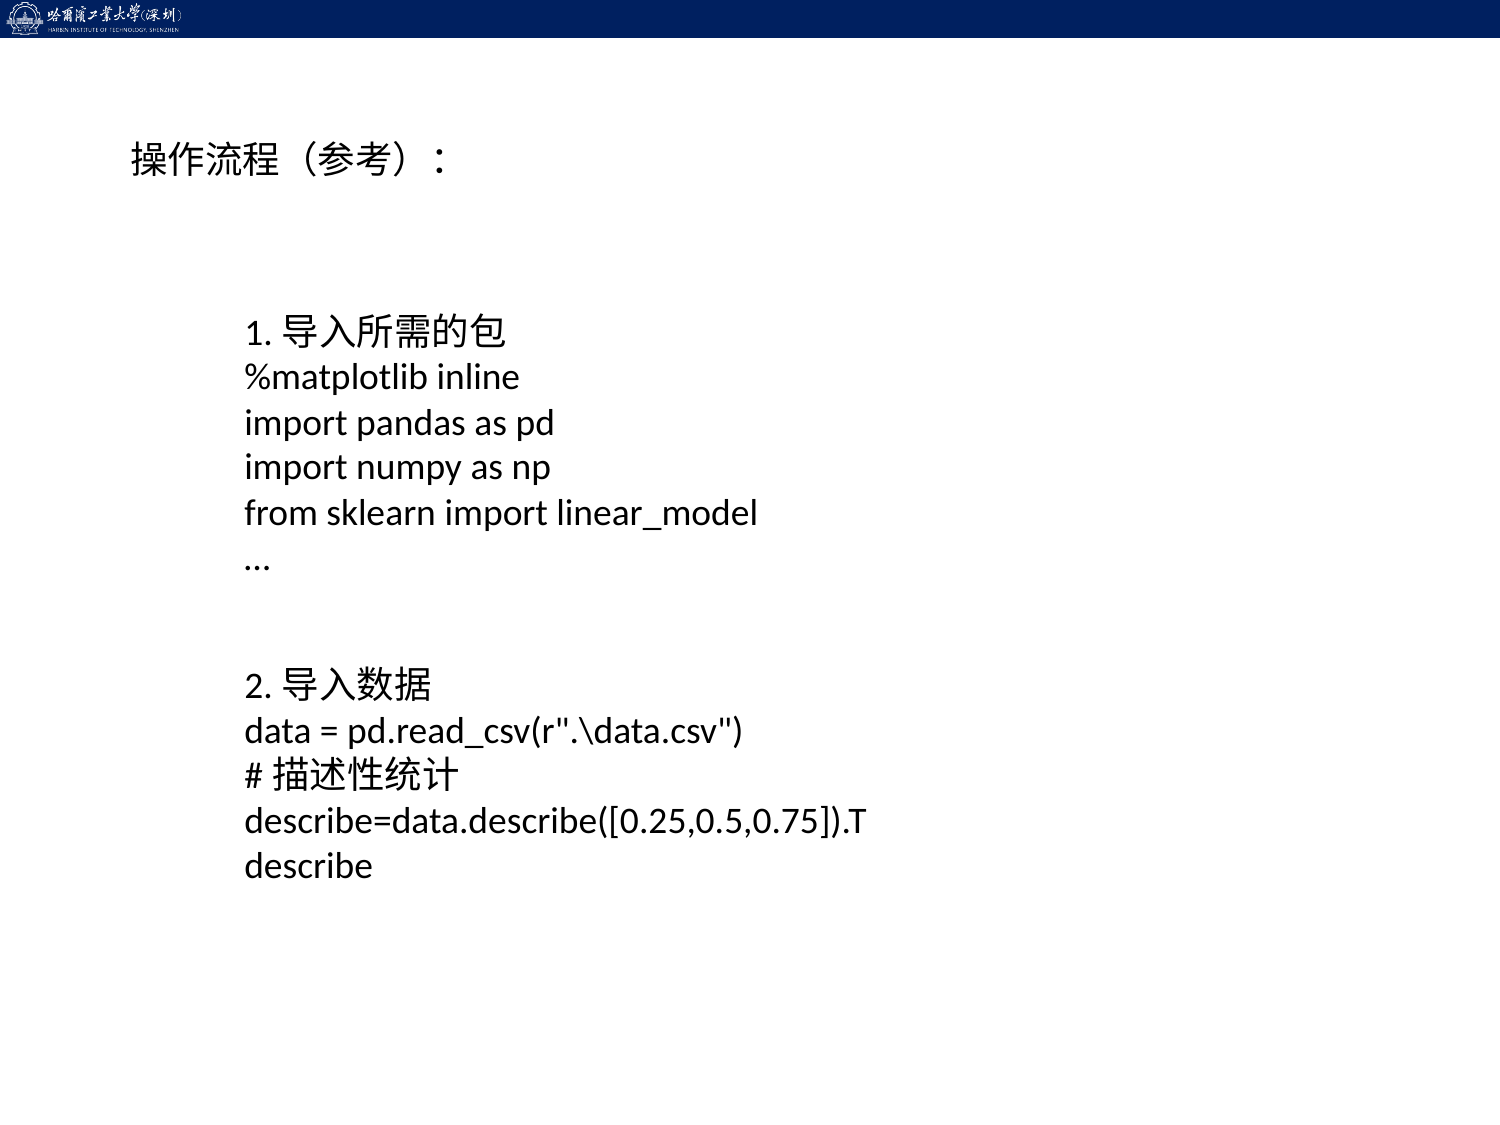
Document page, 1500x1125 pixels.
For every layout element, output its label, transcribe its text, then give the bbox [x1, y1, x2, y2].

text_box 2.导入数据 data = pd.read_csv(r".\data.csv") #描述性统计 describe=data.describe([0.25,0.5,0.75]).T describe [229, 653, 1018, 894]
text_box 1.导入所需的包 %matplotlib inline import pandas as pd import numpy as np from sklearn import linear_model … [229, 300, 1067, 585]
picture [6, 2, 181, 35]
text_box [0, 0, 1500, 38]
text_box 操作流程（参考）： [115, 128, 483, 188]
